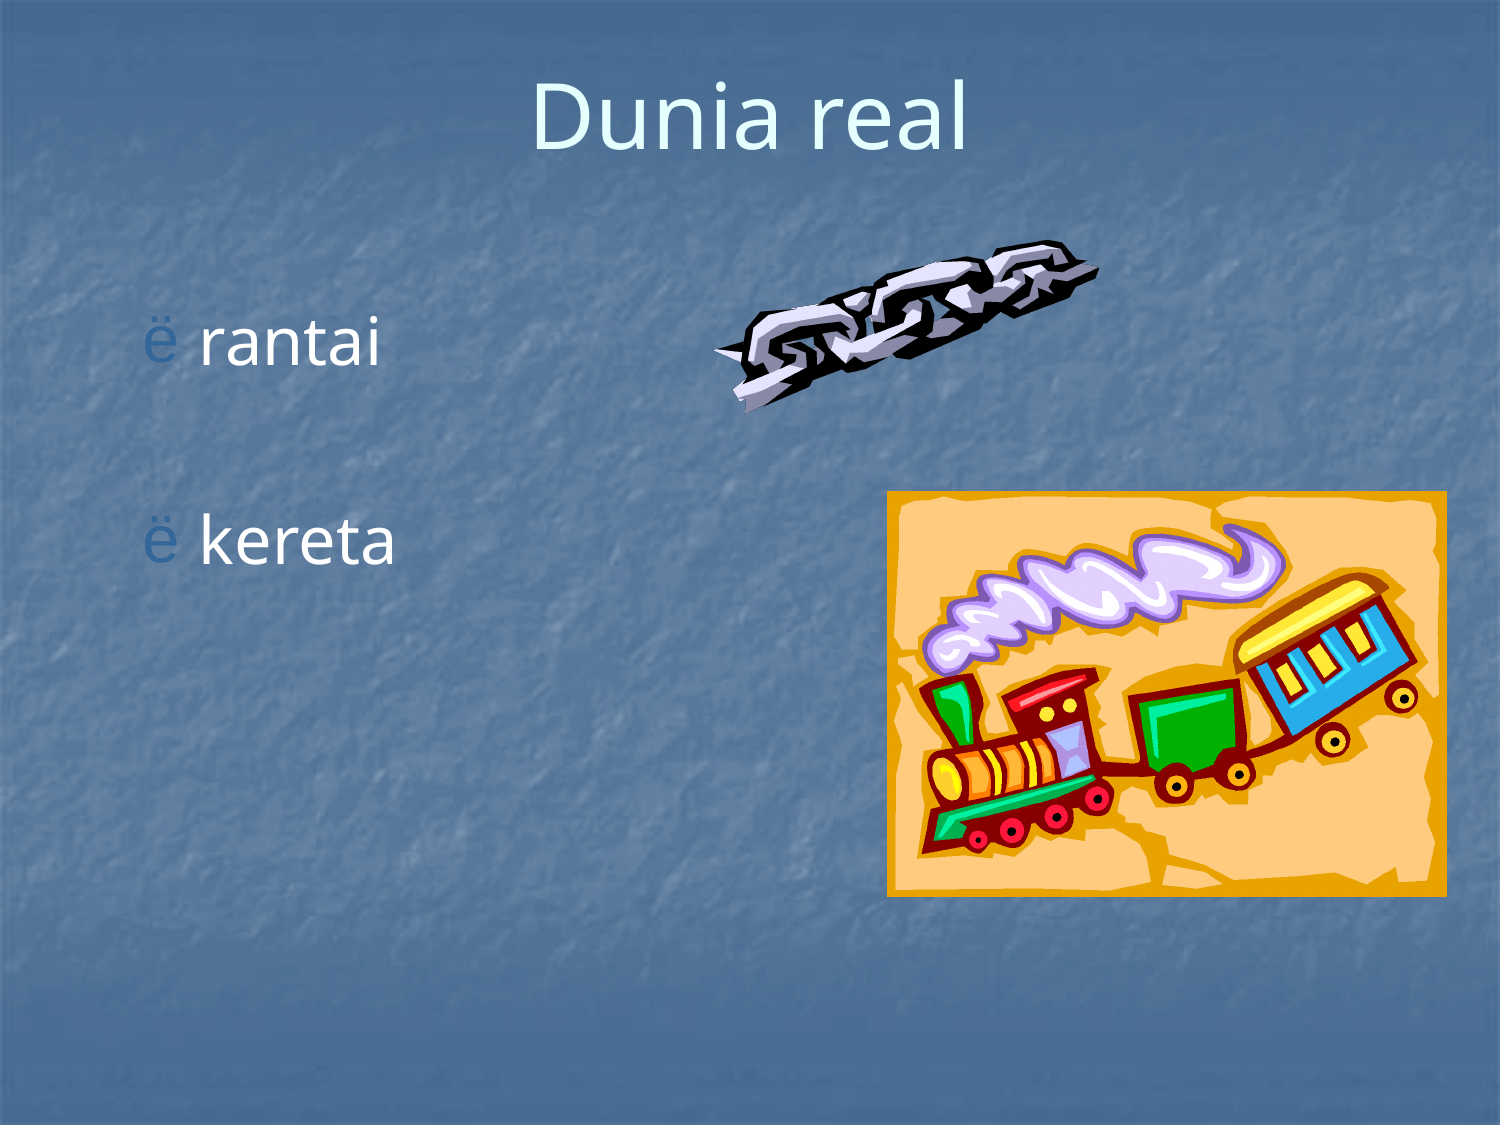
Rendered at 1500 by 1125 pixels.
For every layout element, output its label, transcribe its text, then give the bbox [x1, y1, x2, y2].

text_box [112, 487, 1451, 900]
title Dunia real [75, 50, 1425, 188]
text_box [112, 237, 1103, 438]
picture [0, 0, 1500, 1125]
